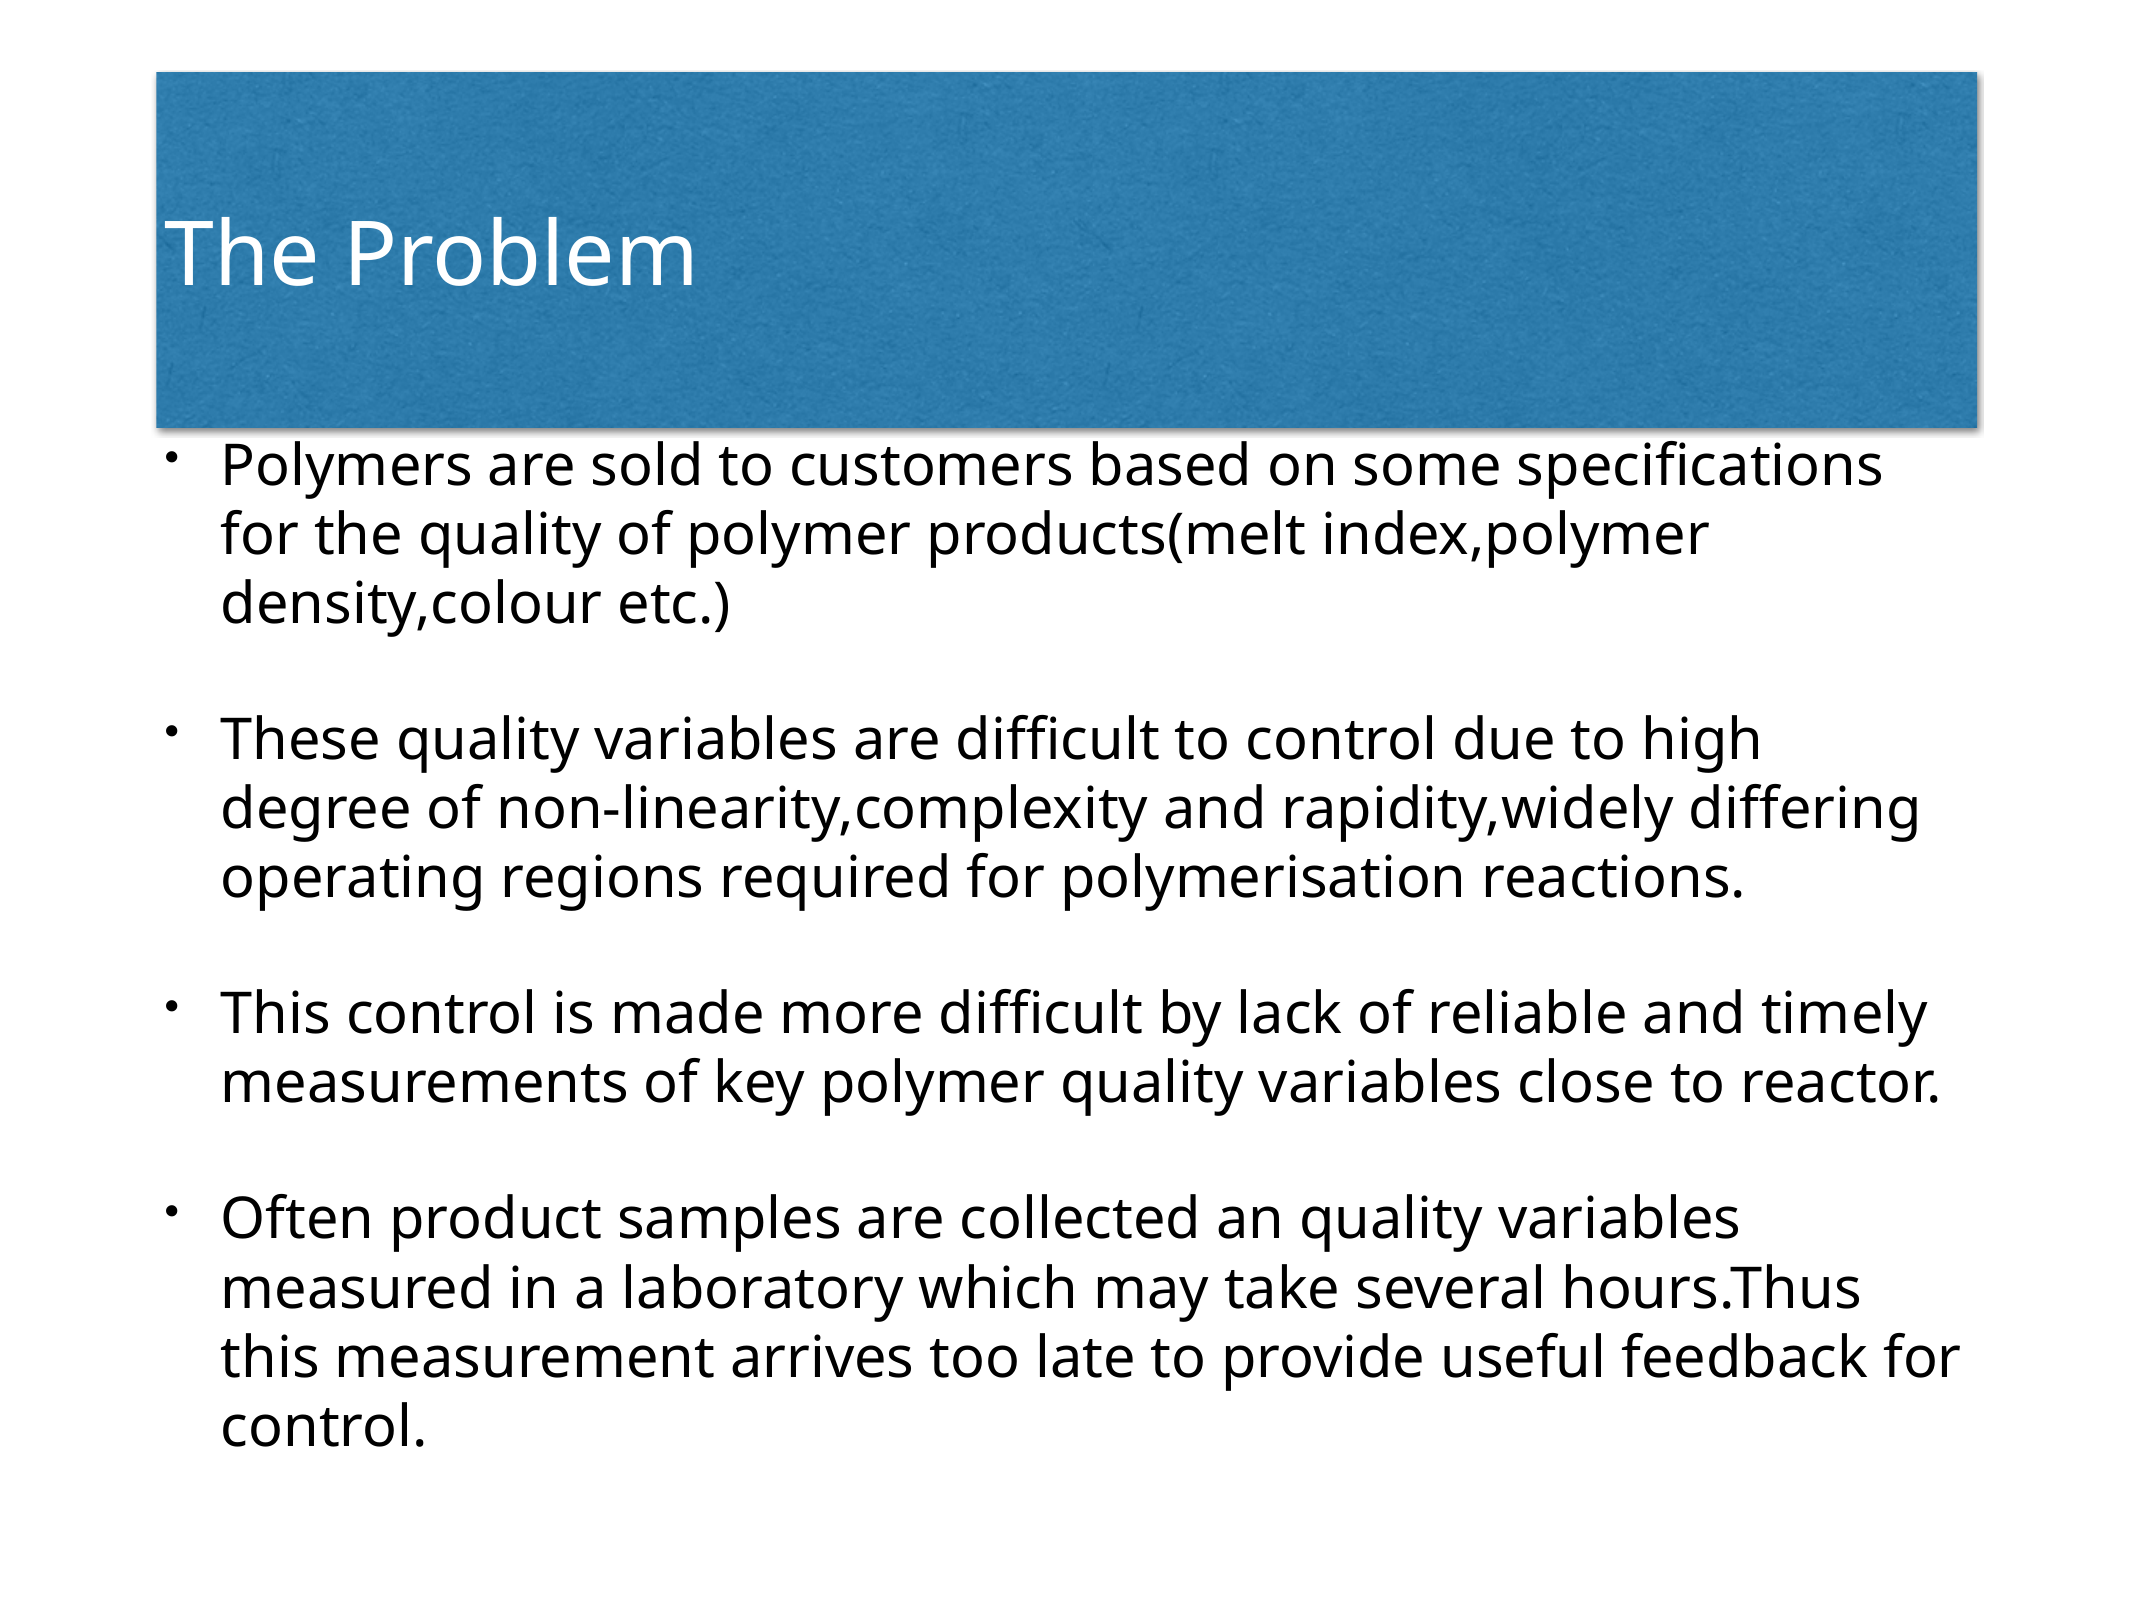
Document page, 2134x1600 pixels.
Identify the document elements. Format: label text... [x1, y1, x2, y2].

title The Problem [155, 72, 1978, 426]
list Polymers are sold to customers based on some specifications for the quality of polymer products(melt index,polymer density,colour etc.) These quality variables are difficult to control due to high degree of non-linearity,complexity and rapidity,widely differing operating regions required for polymerisation reactions. This control is made more difficult by lack of reliable and timely measurements of key polymer quality variables close to reactor. Often product samples are collected an quality variables measured in a laboratory which may take several hours.Thus this measurement arrives too late to provide useful feedback for control. [155, 426, 1978, 1459]
